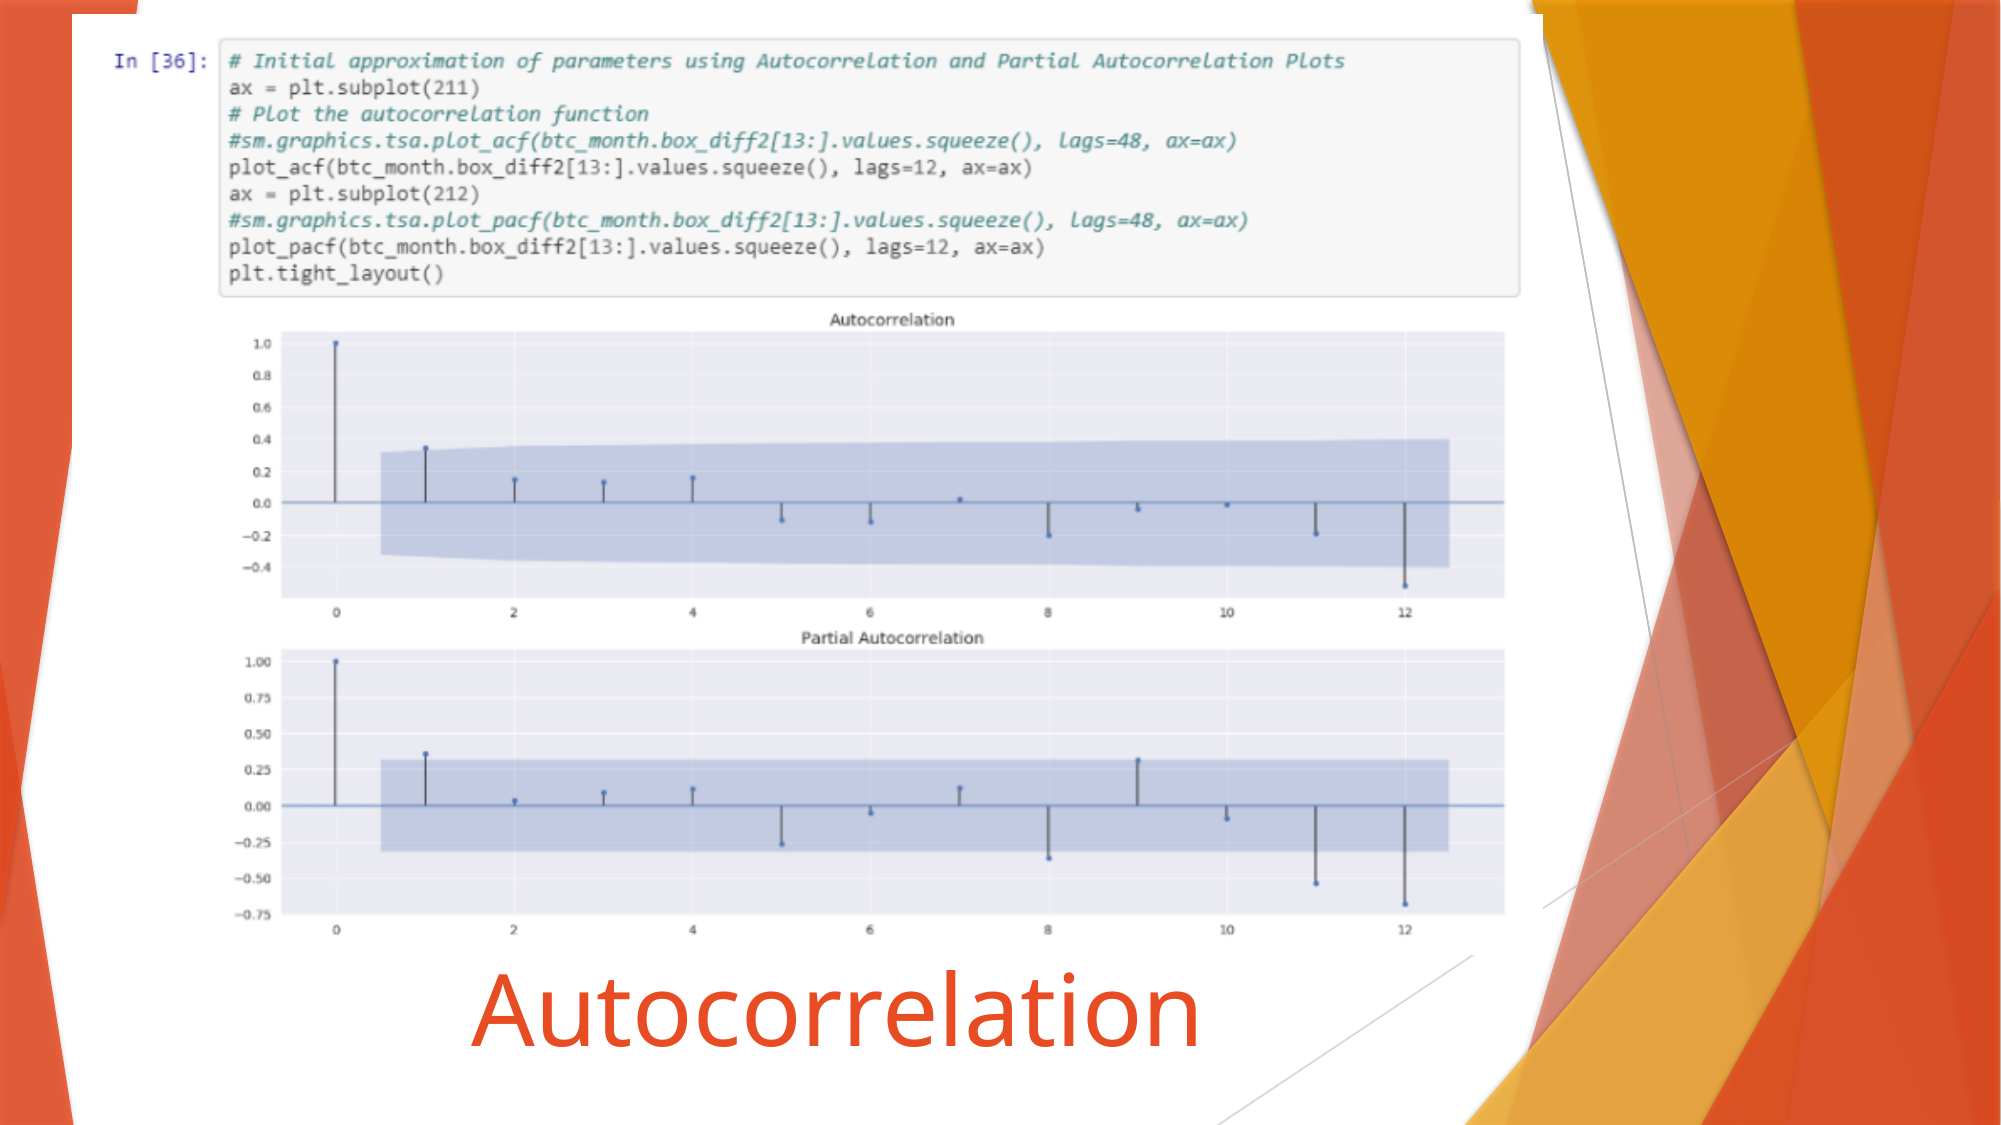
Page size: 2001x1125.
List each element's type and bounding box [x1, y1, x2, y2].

list [72, 13, 1544, 956]
text_box [0, 0, 2000, 1125]
